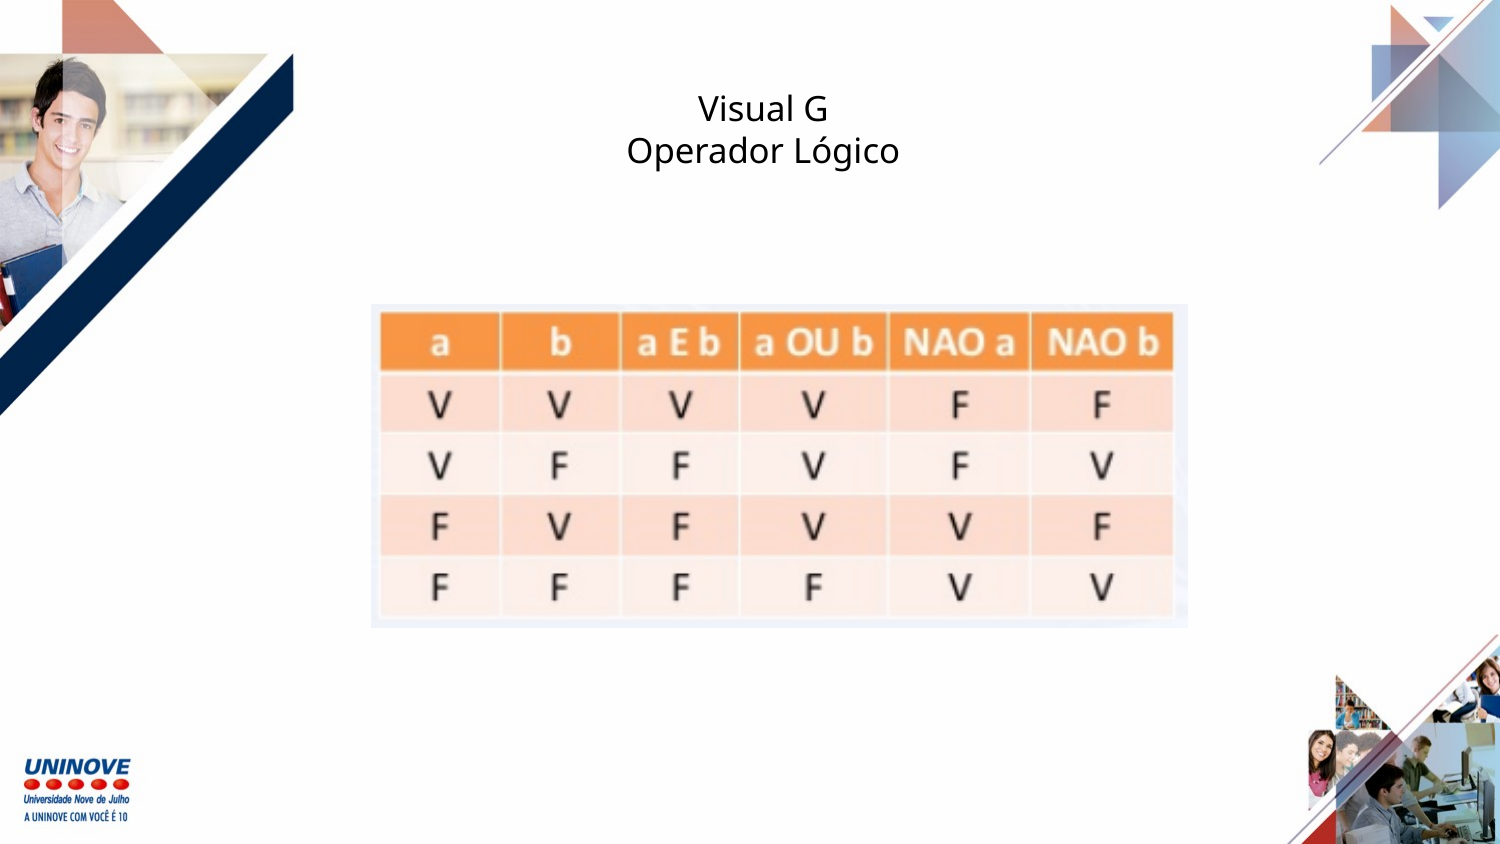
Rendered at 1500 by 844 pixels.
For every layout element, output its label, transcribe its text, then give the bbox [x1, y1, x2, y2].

title Visual G Operador Lógico [88, 79, 1439, 220]
picture [0, 0, 1500, 844]
